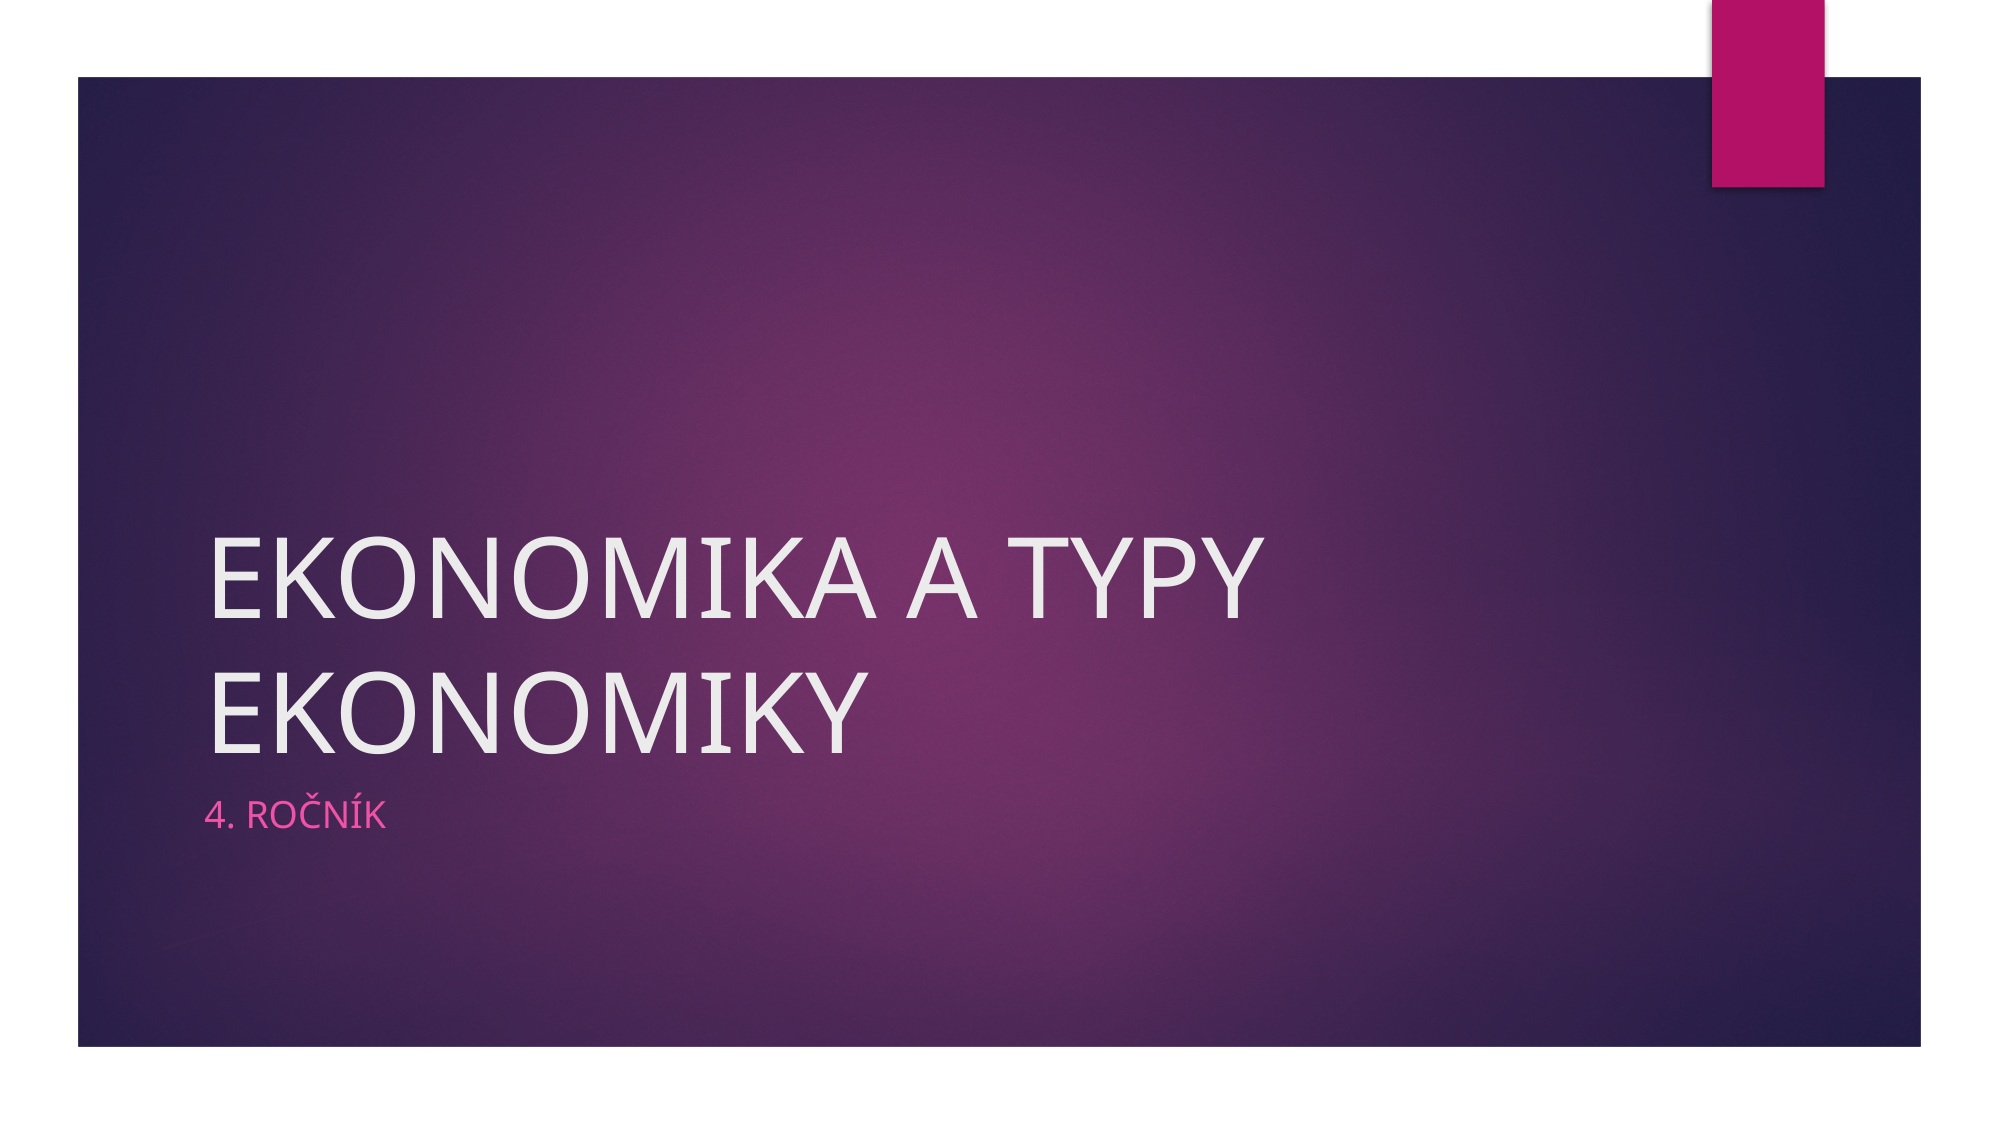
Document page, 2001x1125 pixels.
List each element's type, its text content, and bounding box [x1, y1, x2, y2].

title EKONOMIKA A TYPY EKONOMIKY [189, 344, 1638, 783]
subtitle 4. ročník [189, 783, 1638, 925]
